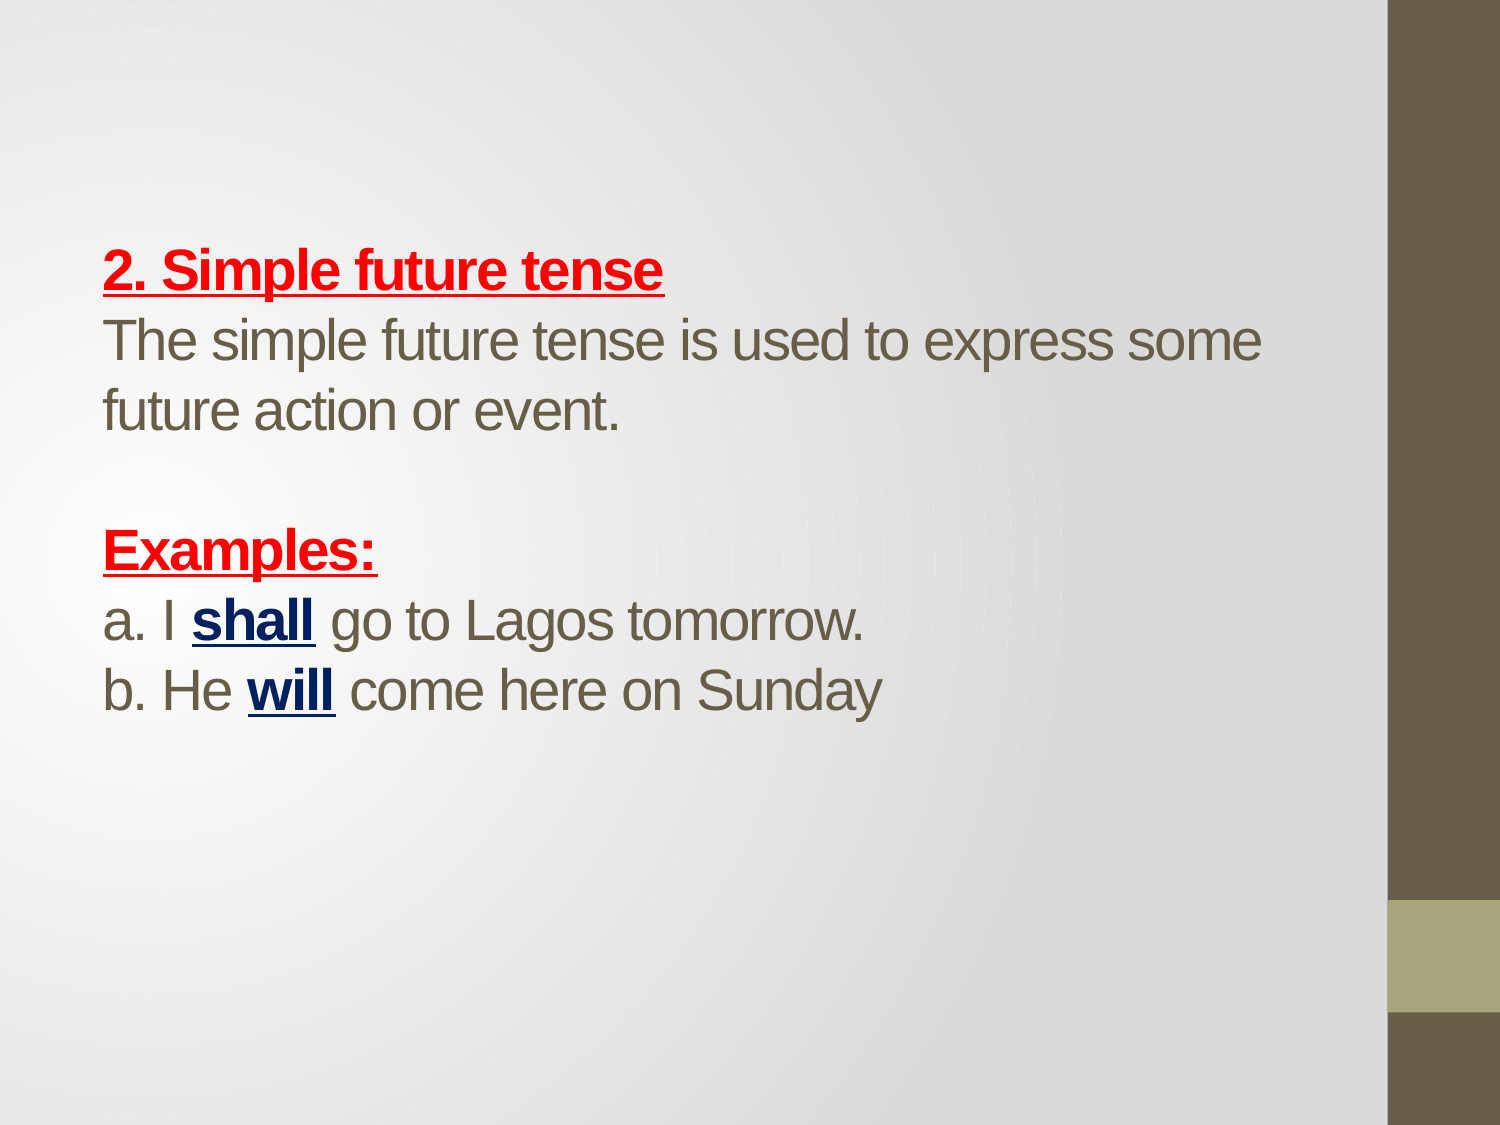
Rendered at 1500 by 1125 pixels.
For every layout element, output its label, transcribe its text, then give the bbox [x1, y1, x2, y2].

title 2. Simple future tense The simple future tense is used to express some future action or event. Examples: a. I shall go to Lagos tomorrow. b. He will come here on Sunday [87, 212, 1338, 813]
